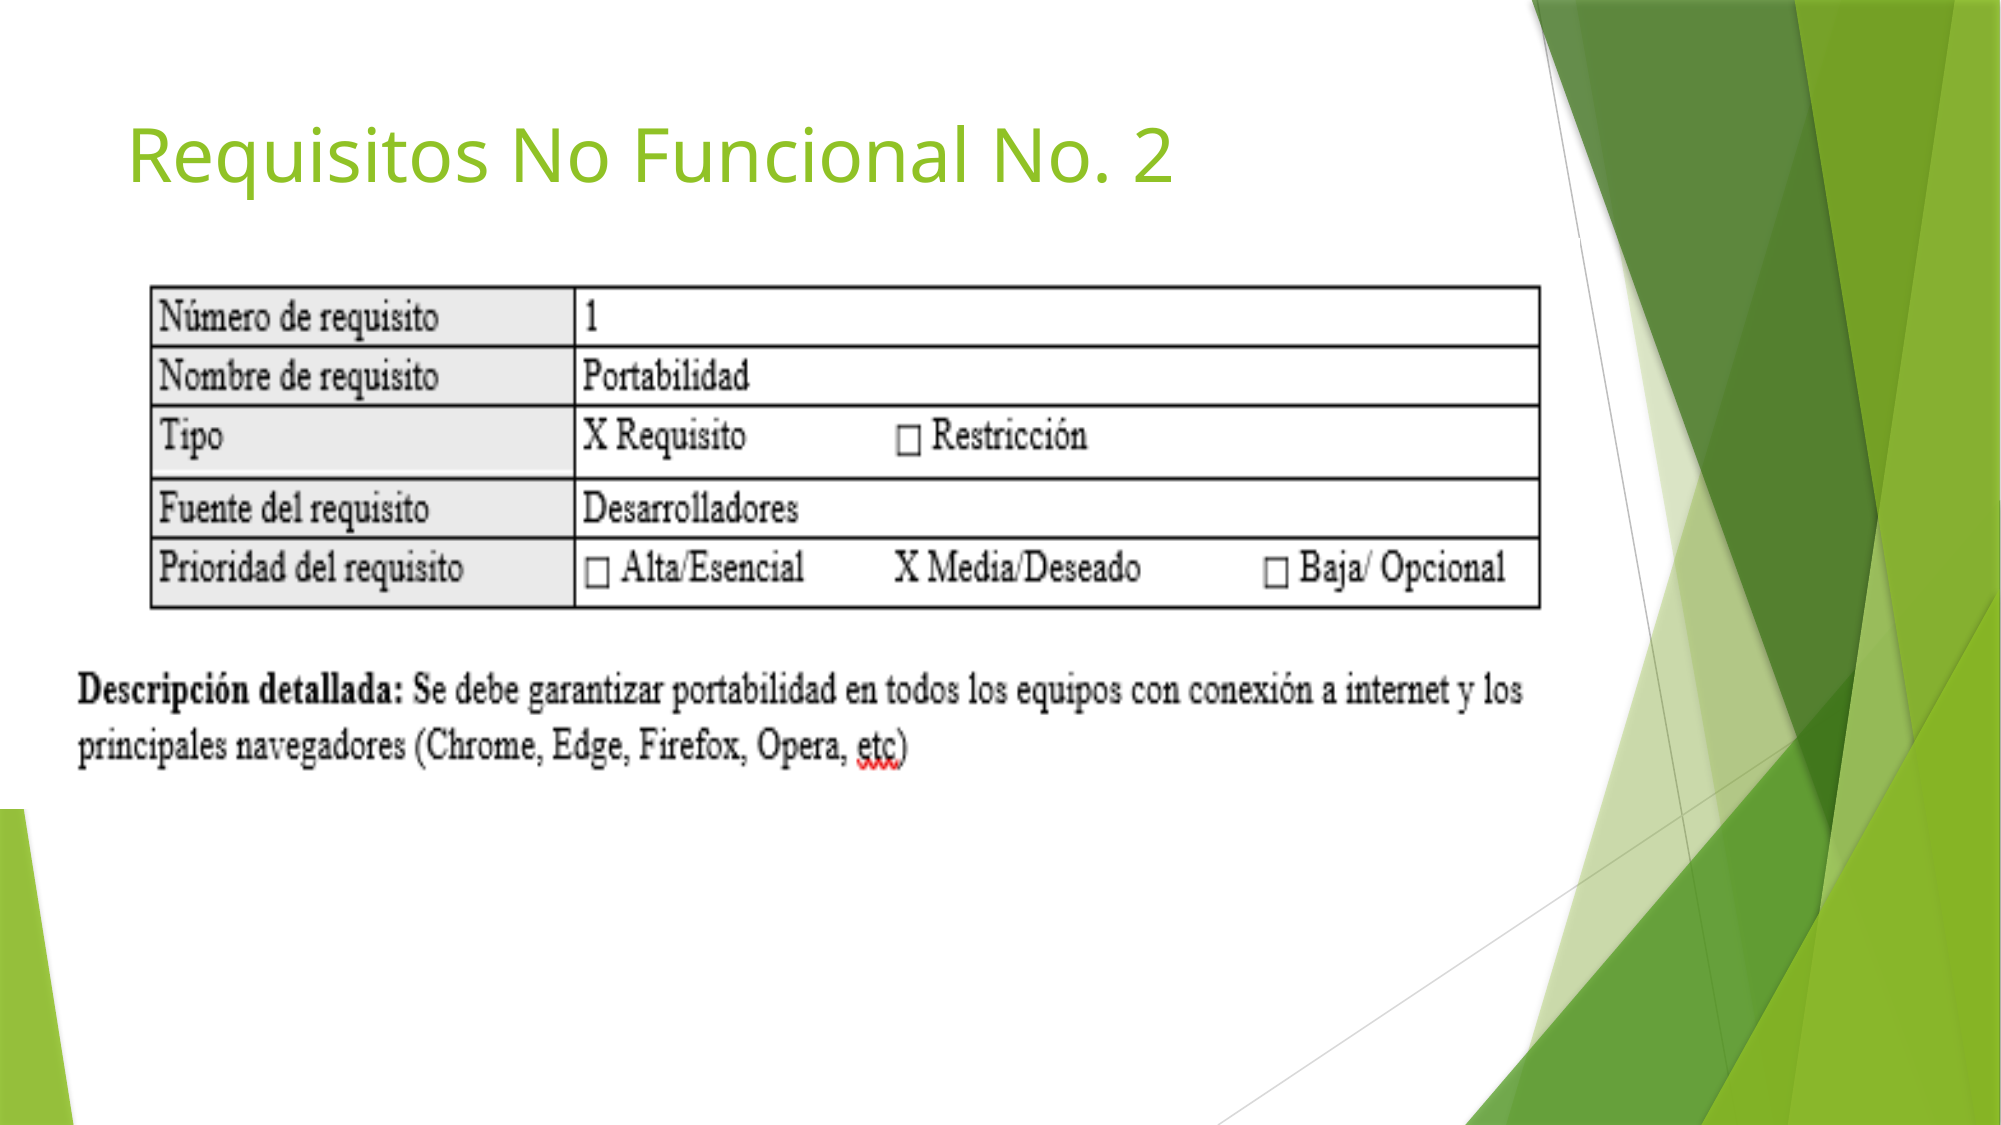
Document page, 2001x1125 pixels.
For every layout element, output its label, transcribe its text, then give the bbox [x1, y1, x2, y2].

title Requisitos No Funcional No. 2 [111, 99, 1522, 238]
picture [0, 238, 1580, 809]
